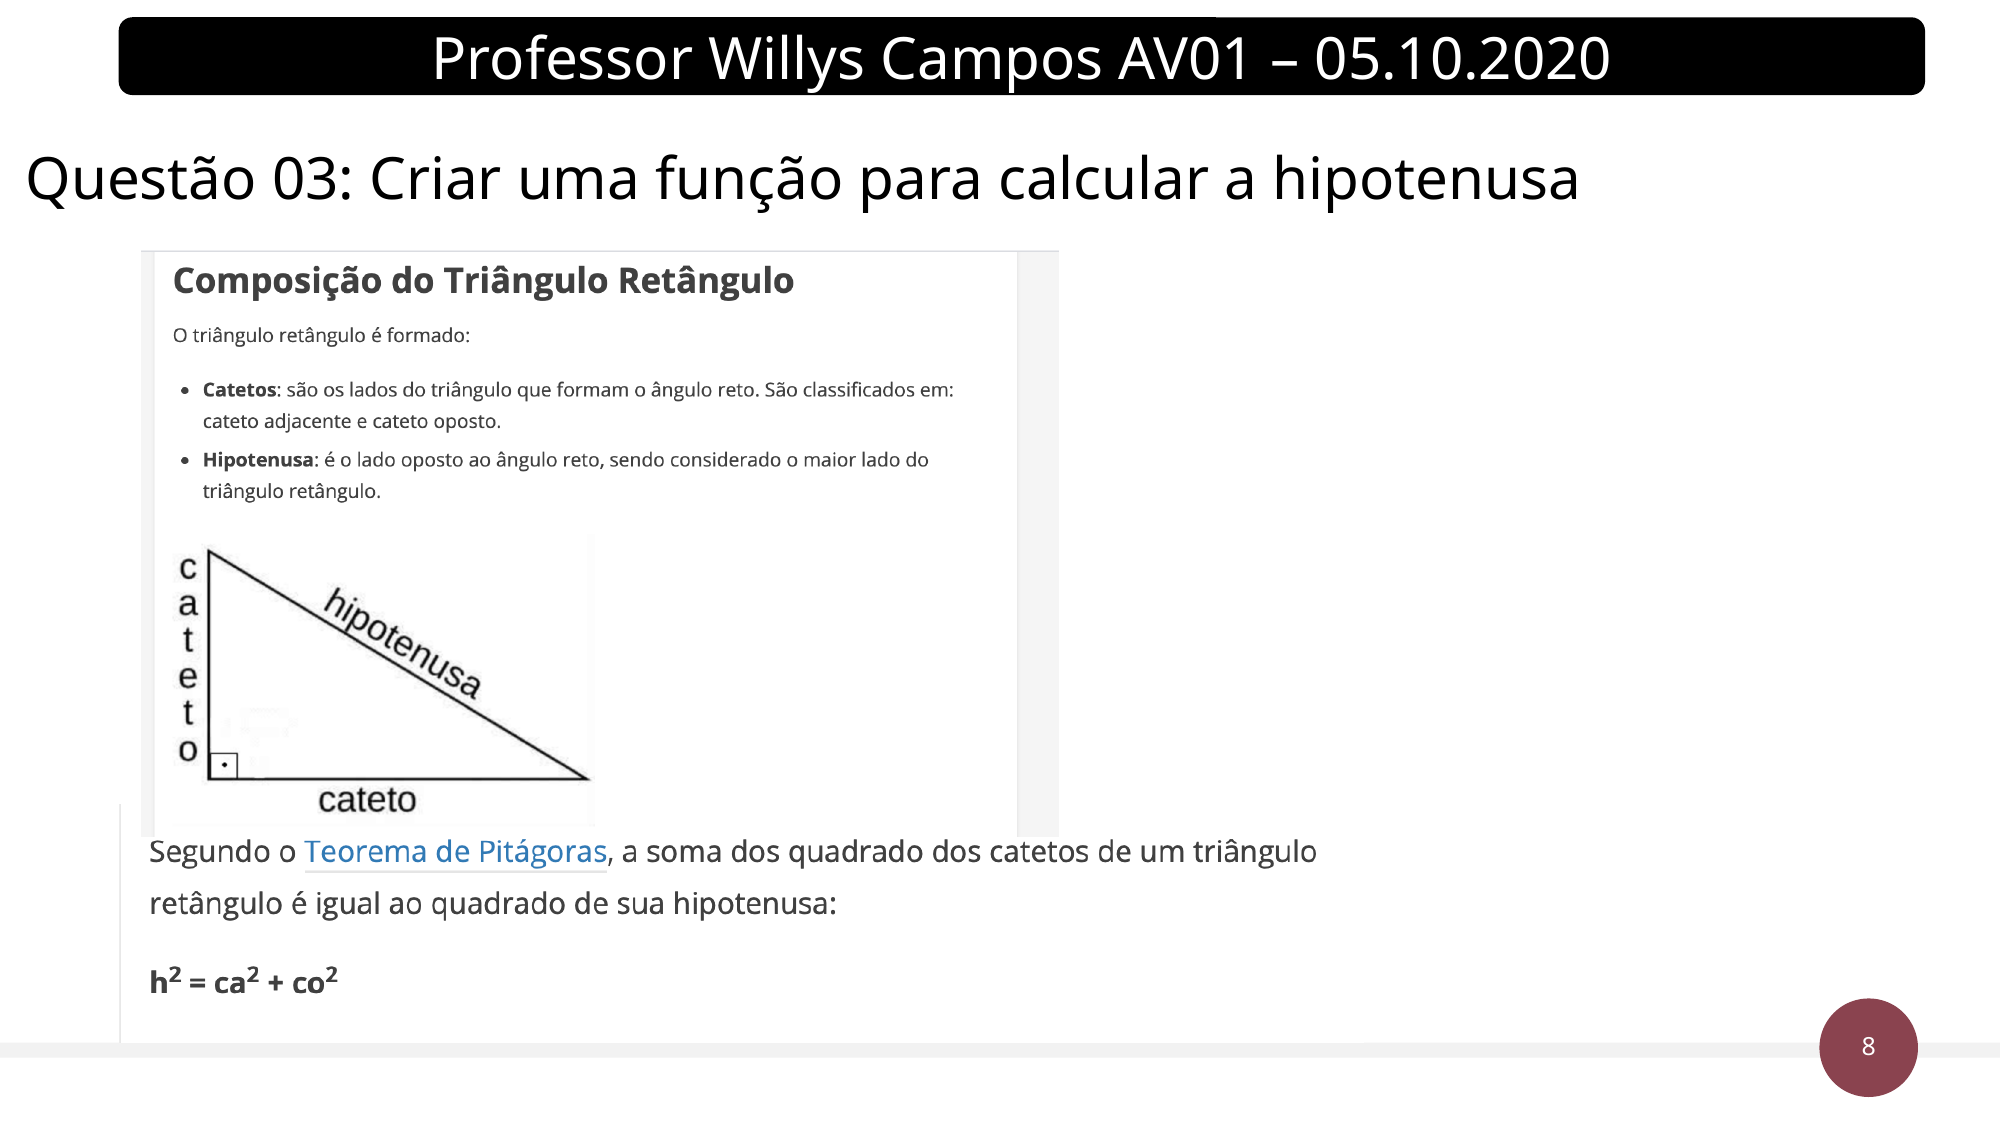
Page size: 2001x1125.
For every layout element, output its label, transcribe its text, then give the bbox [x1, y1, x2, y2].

picture [119, 249, 1364, 1043]
text_box Professor Willys Campos AV01 – 05.10.2020 [118, 17, 1926, 96]
text_box Questão 03: Criar uma função para calcular a hipotenusa [10, 133, 1597, 219]
